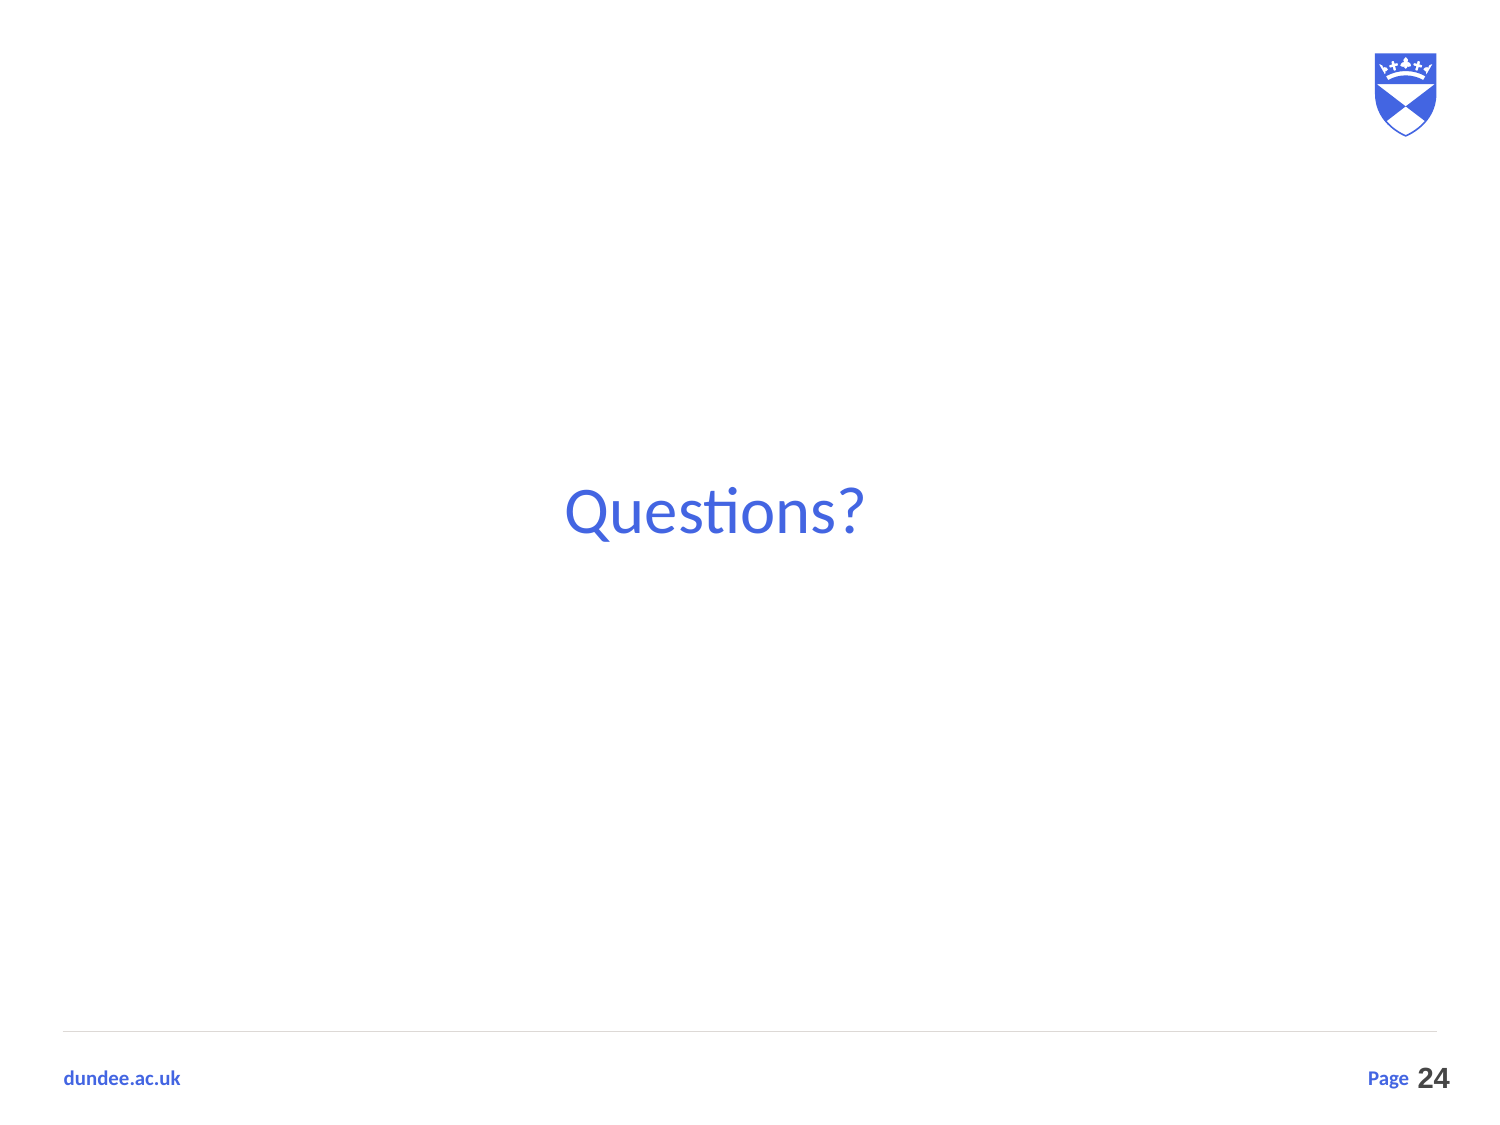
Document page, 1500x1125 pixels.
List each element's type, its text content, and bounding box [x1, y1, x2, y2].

slide_number 24 [1417, 1047, 1460, 1107]
title Questions? [564, 420, 1425, 609]
